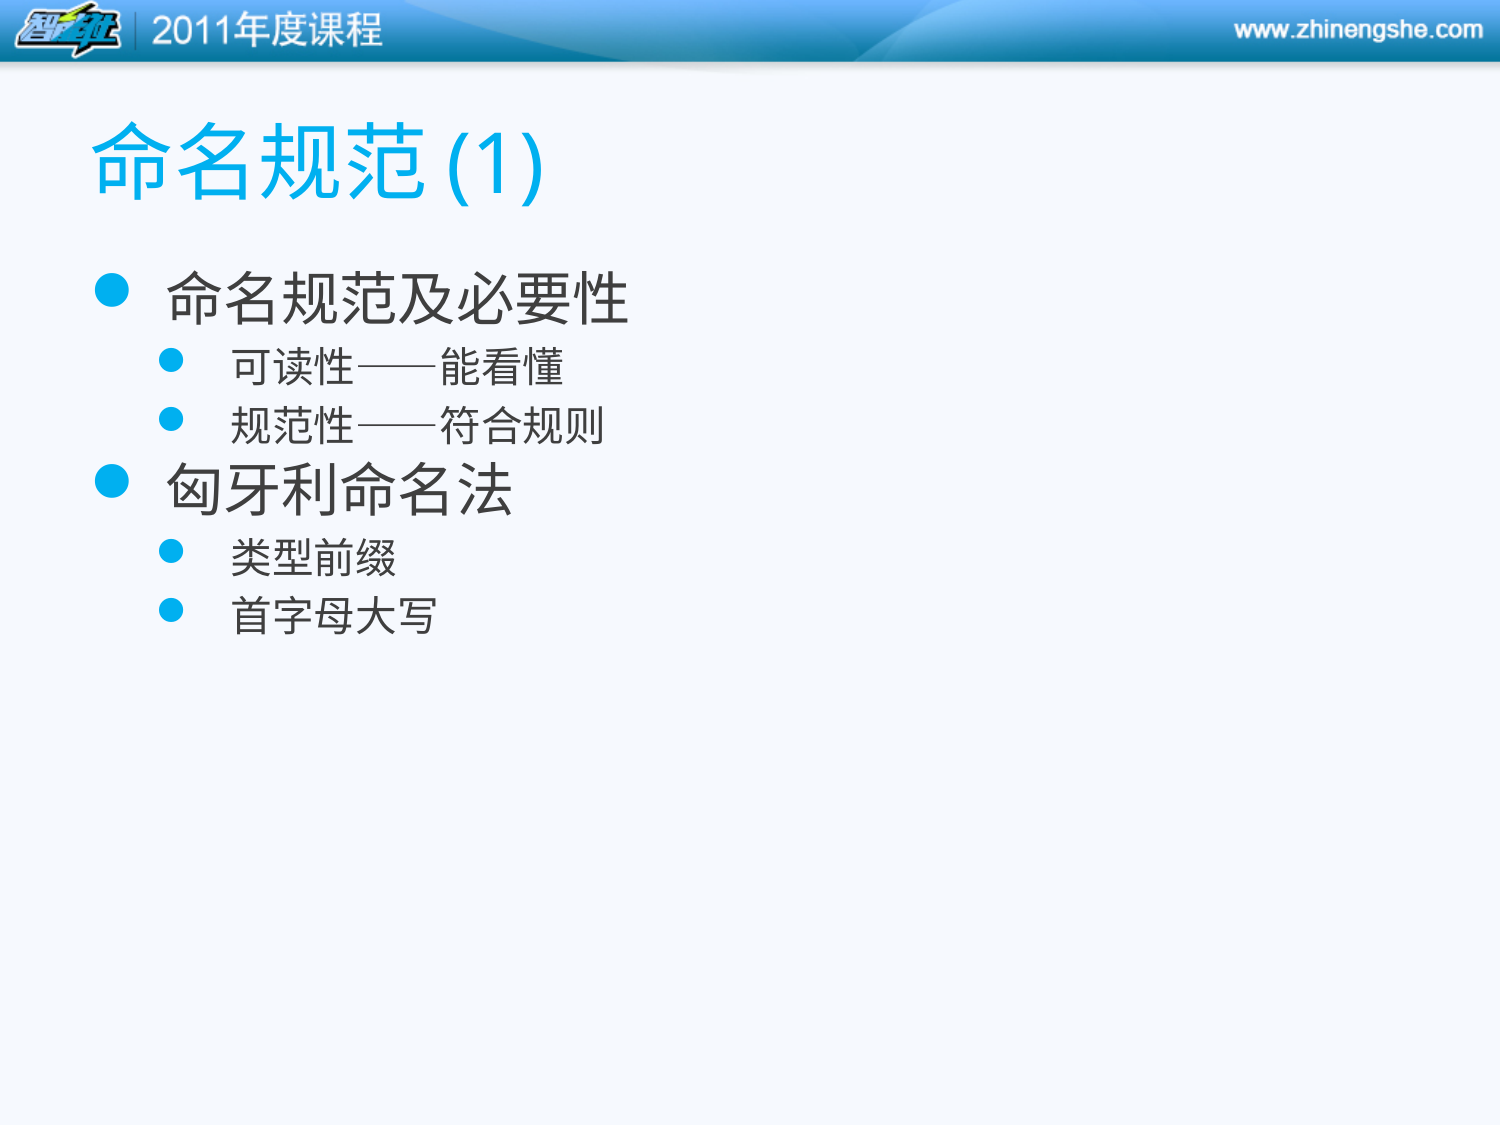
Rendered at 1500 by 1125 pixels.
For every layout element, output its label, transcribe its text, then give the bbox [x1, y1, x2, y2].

list 命名规范及必要性 可读性——能看懂 规范性——符合规则 匈牙利命名法 类型前缀 首字母大写 [75, 262, 1425, 1125]
title 命名规范(1) [75, 101, 1425, 219]
picture [0, 0, 1500, 1125]
